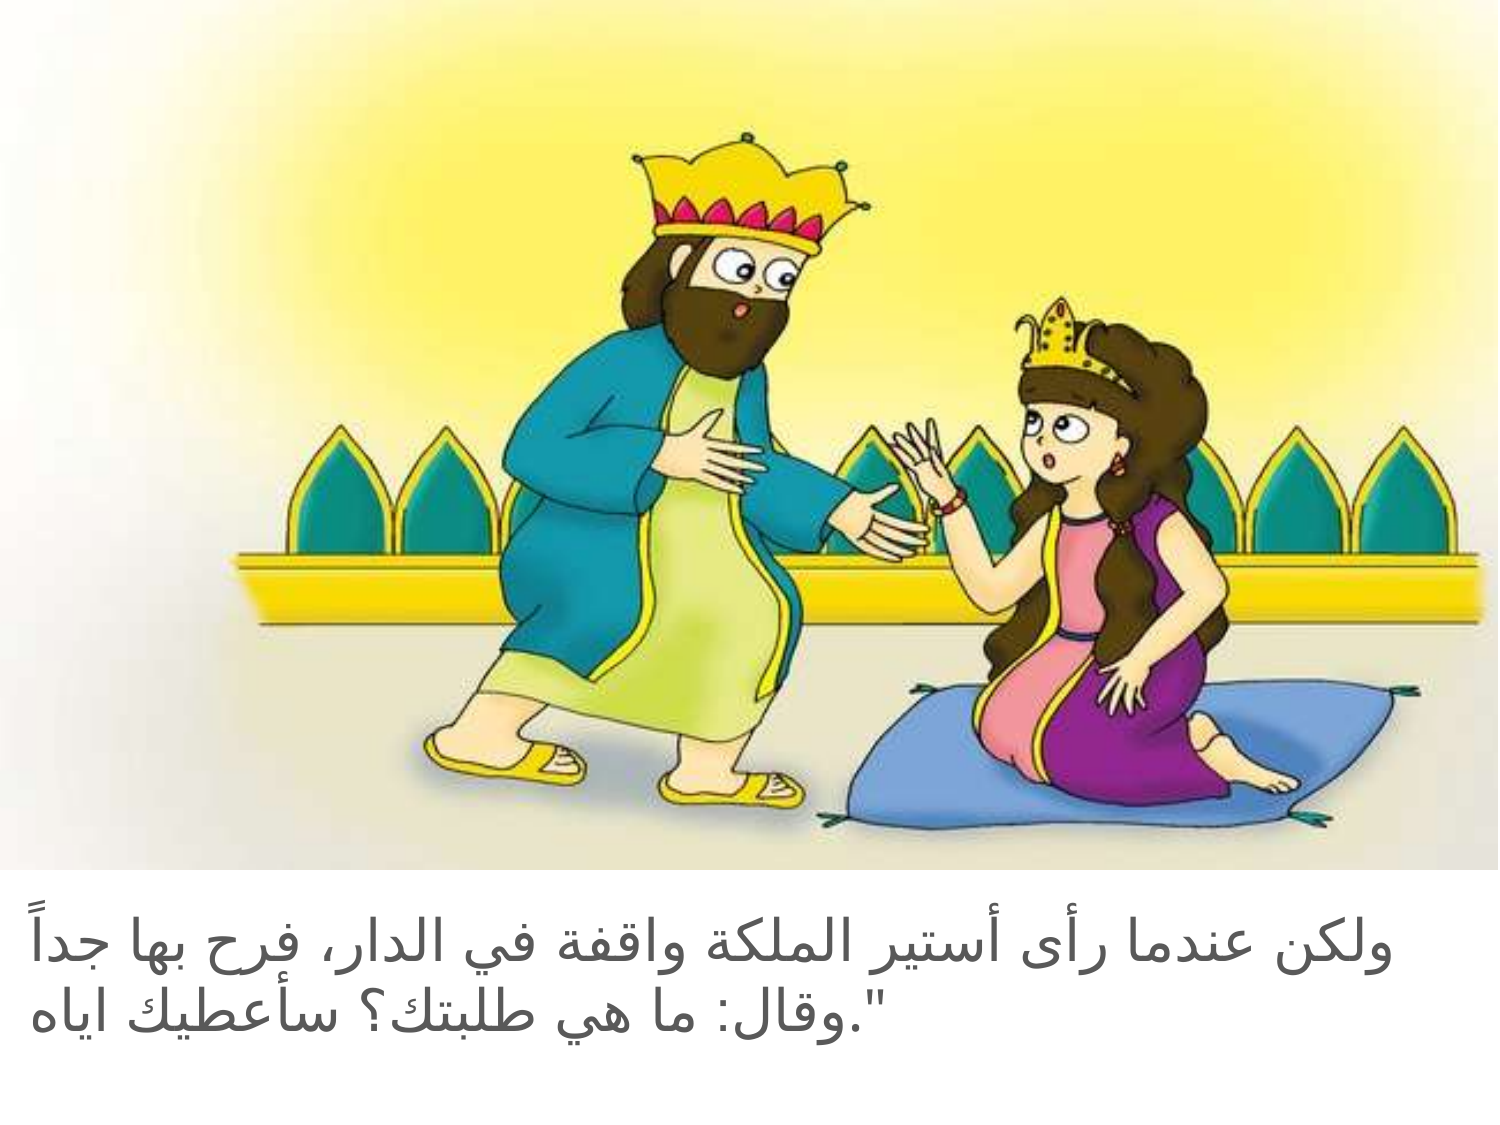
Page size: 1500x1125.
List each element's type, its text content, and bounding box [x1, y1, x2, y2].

text_box ولكن عندما رأى أستير الملكة واقفة في الدار، فرح بها جداً وقال: ما هي طلبتك؟ سأعطيك اياه." [14, 895, 1500, 1051]
picture [0, 0, 1498, 870]
